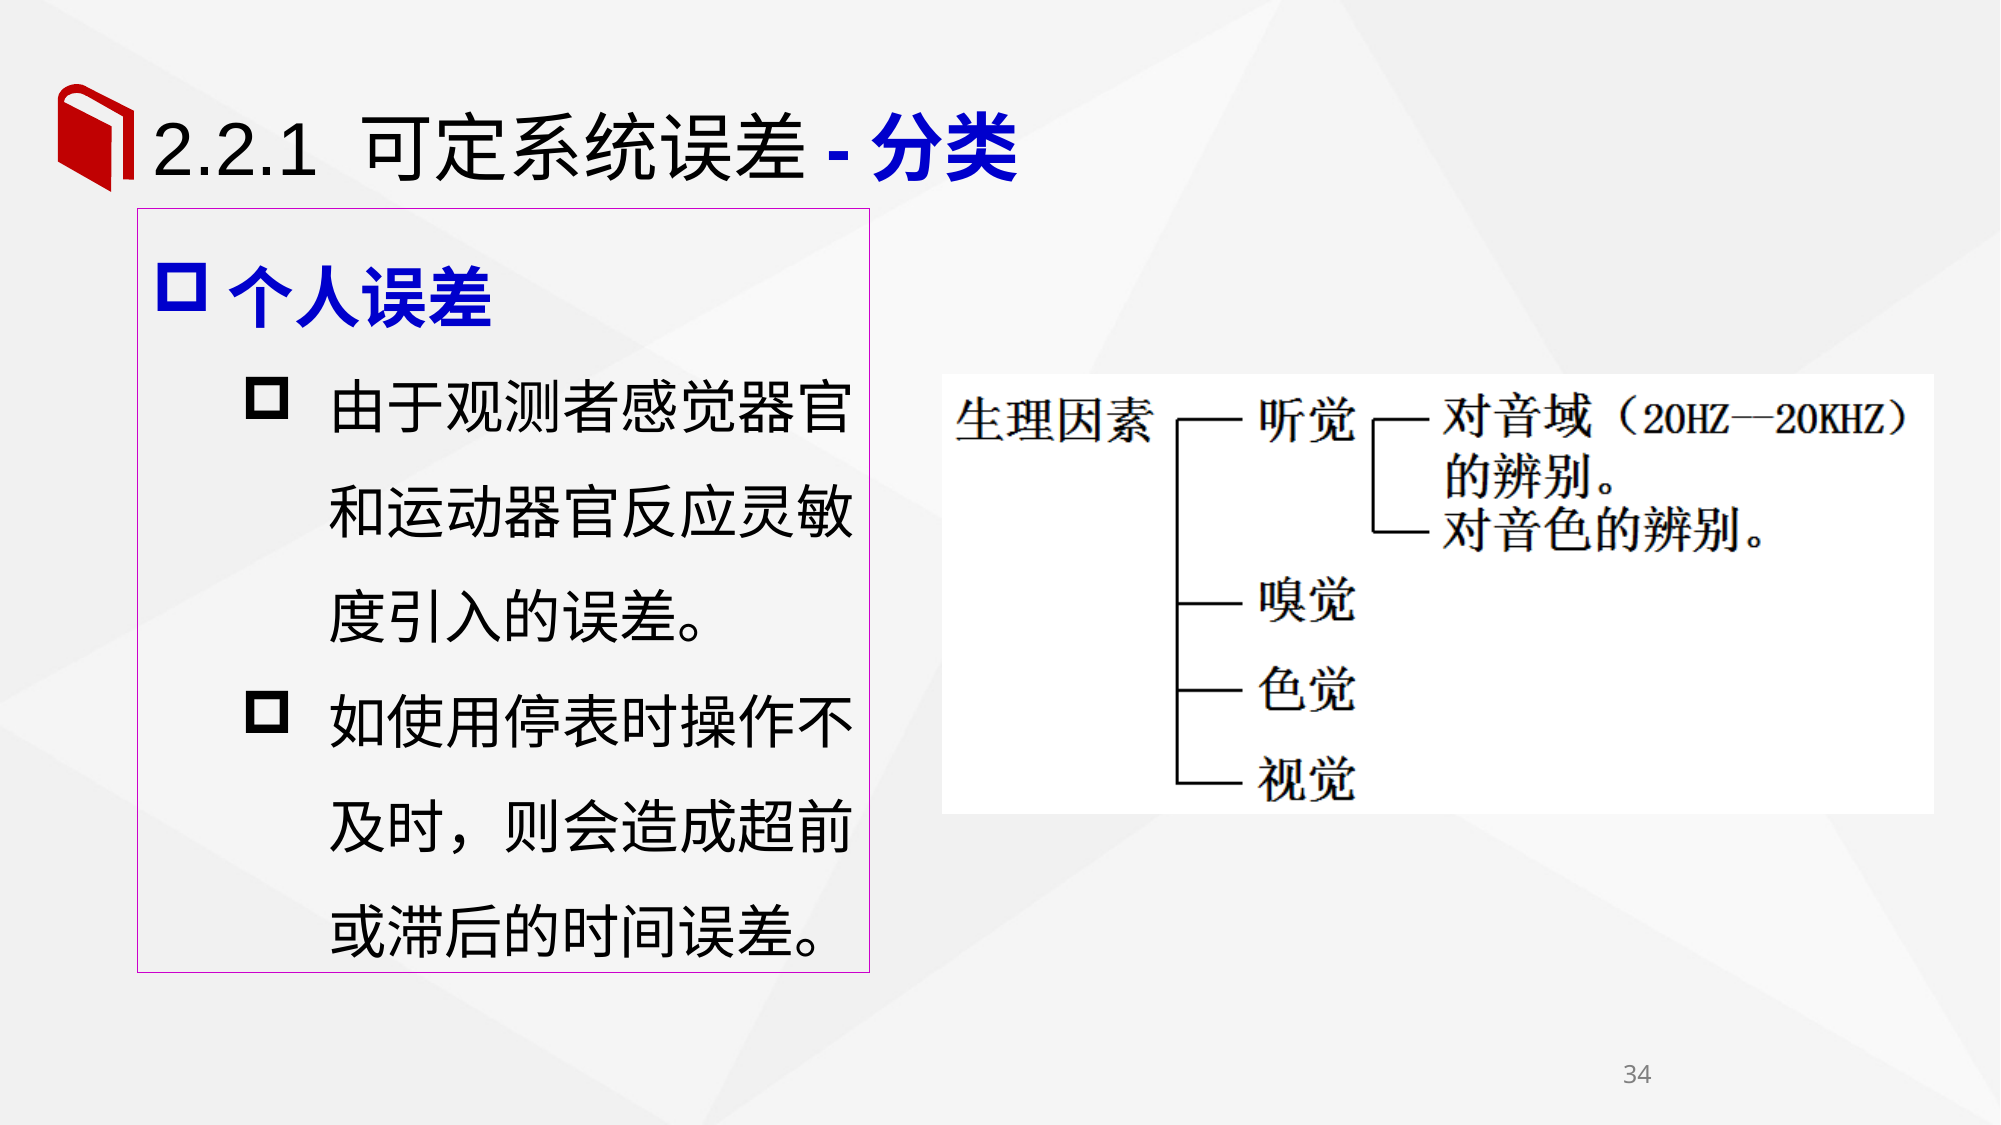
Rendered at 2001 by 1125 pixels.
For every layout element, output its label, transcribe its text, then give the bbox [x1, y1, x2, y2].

text_box 个人误差 由于观测者感觉器官和运动器官反应灵敏度引入的误差。 如使用停表时操作不及时，则会造成超前或滞后的时间误差。 [137, 208, 870, 973]
slide_number 34 [1412, 1042, 1863, 1103]
picture [0, 0, 2001, 1125]
title 2.2.1 可定系统误差-分类 [137, 75, 1822, 208]
